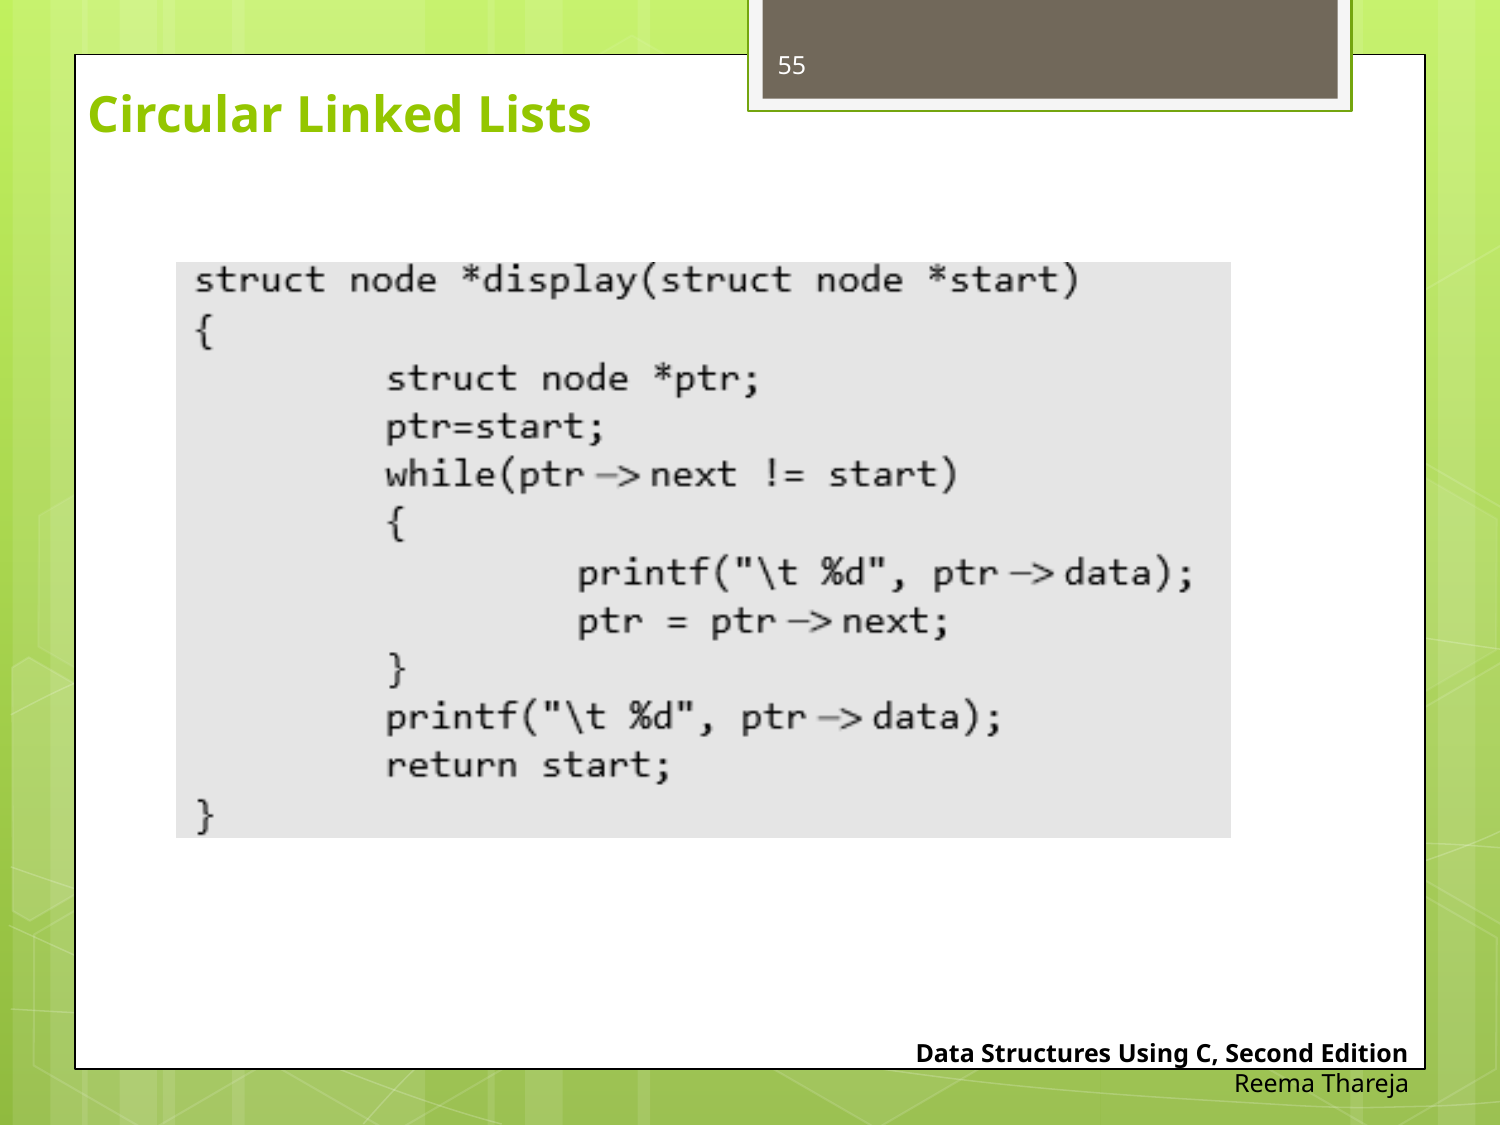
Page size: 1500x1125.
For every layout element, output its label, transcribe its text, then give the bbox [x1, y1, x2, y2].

picture [176, 262, 1231, 838]
slide_number 55 [762, 36, 982, 97]
title Circular Linked Lists [72, 37, 1225, 150]
footer Data Structures Using C, Second Edition Reema Thareja [849, 1037, 1425, 1098]
